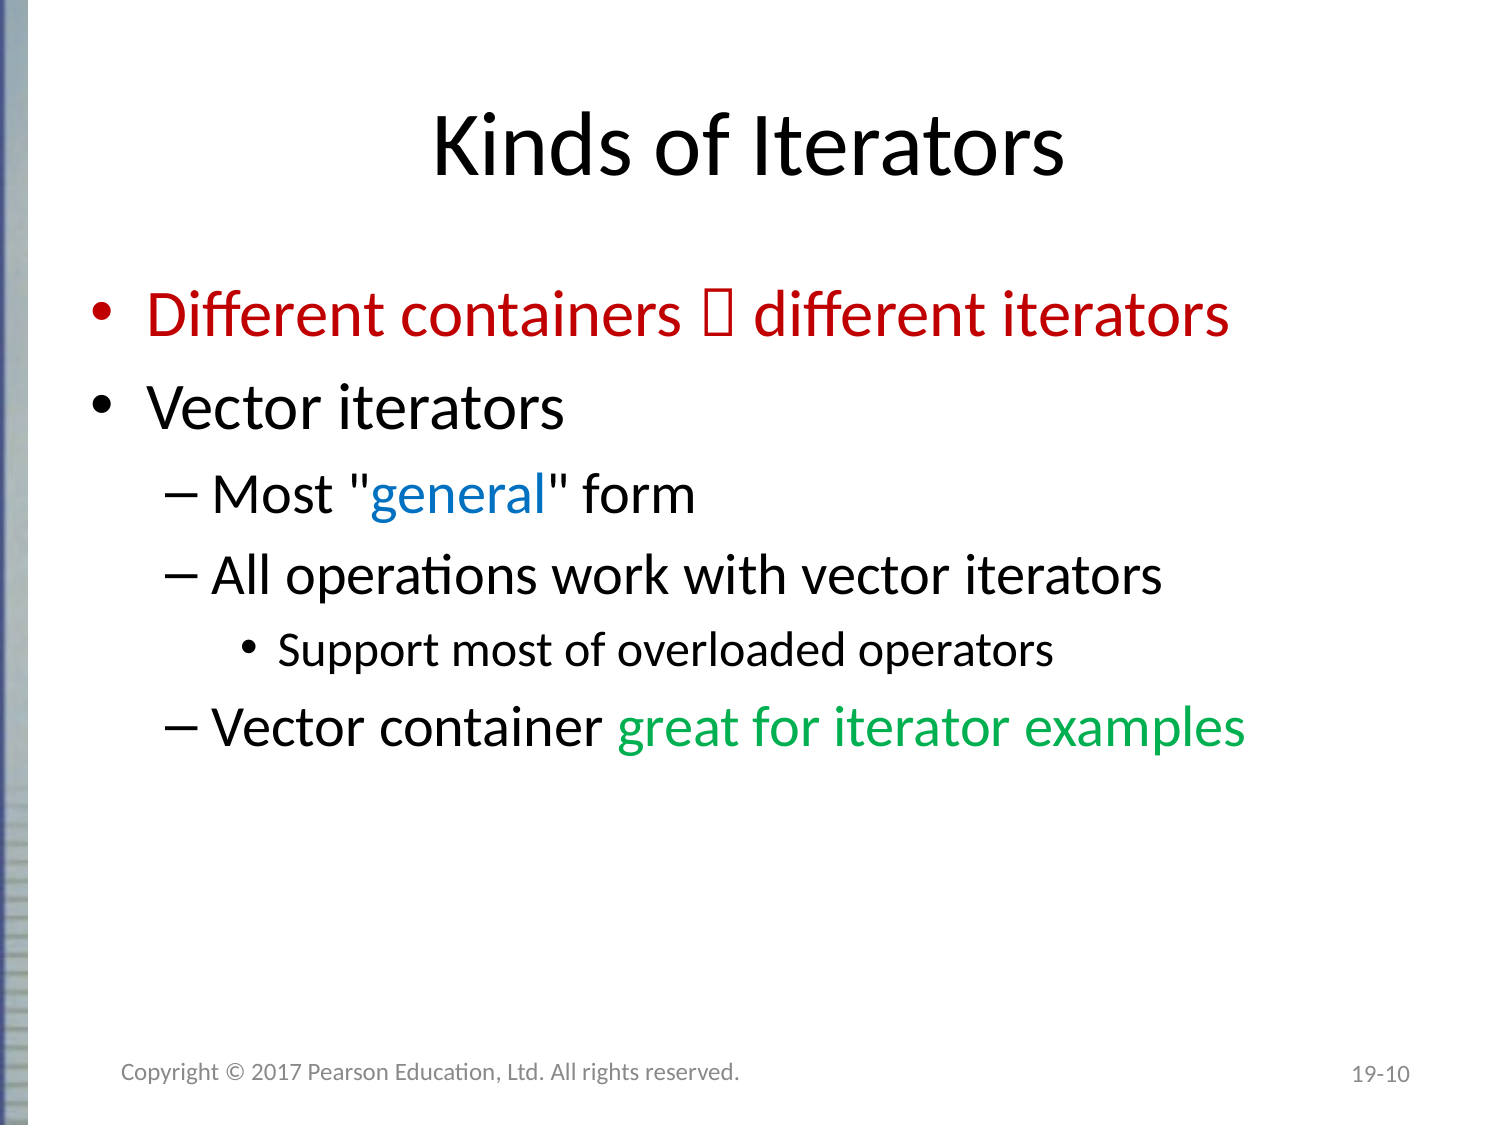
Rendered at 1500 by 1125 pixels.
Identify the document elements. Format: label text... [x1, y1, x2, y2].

footer Copyright © 2017 Pearson Education, Ltd. All rights reserved. [75, 1040, 788, 1100]
picture [0, 0, 28, 1125]
slide_number 19-10 [1074, 1042, 1425, 1103]
list Different containers  different iterators Vector iterators Most "general" form All operations work with vector iterators Support most of overloaded operators Vector container great for iterator examples [75, 262, 1425, 1005]
title Kinds of Iterators [75, 45, 1425, 233]
